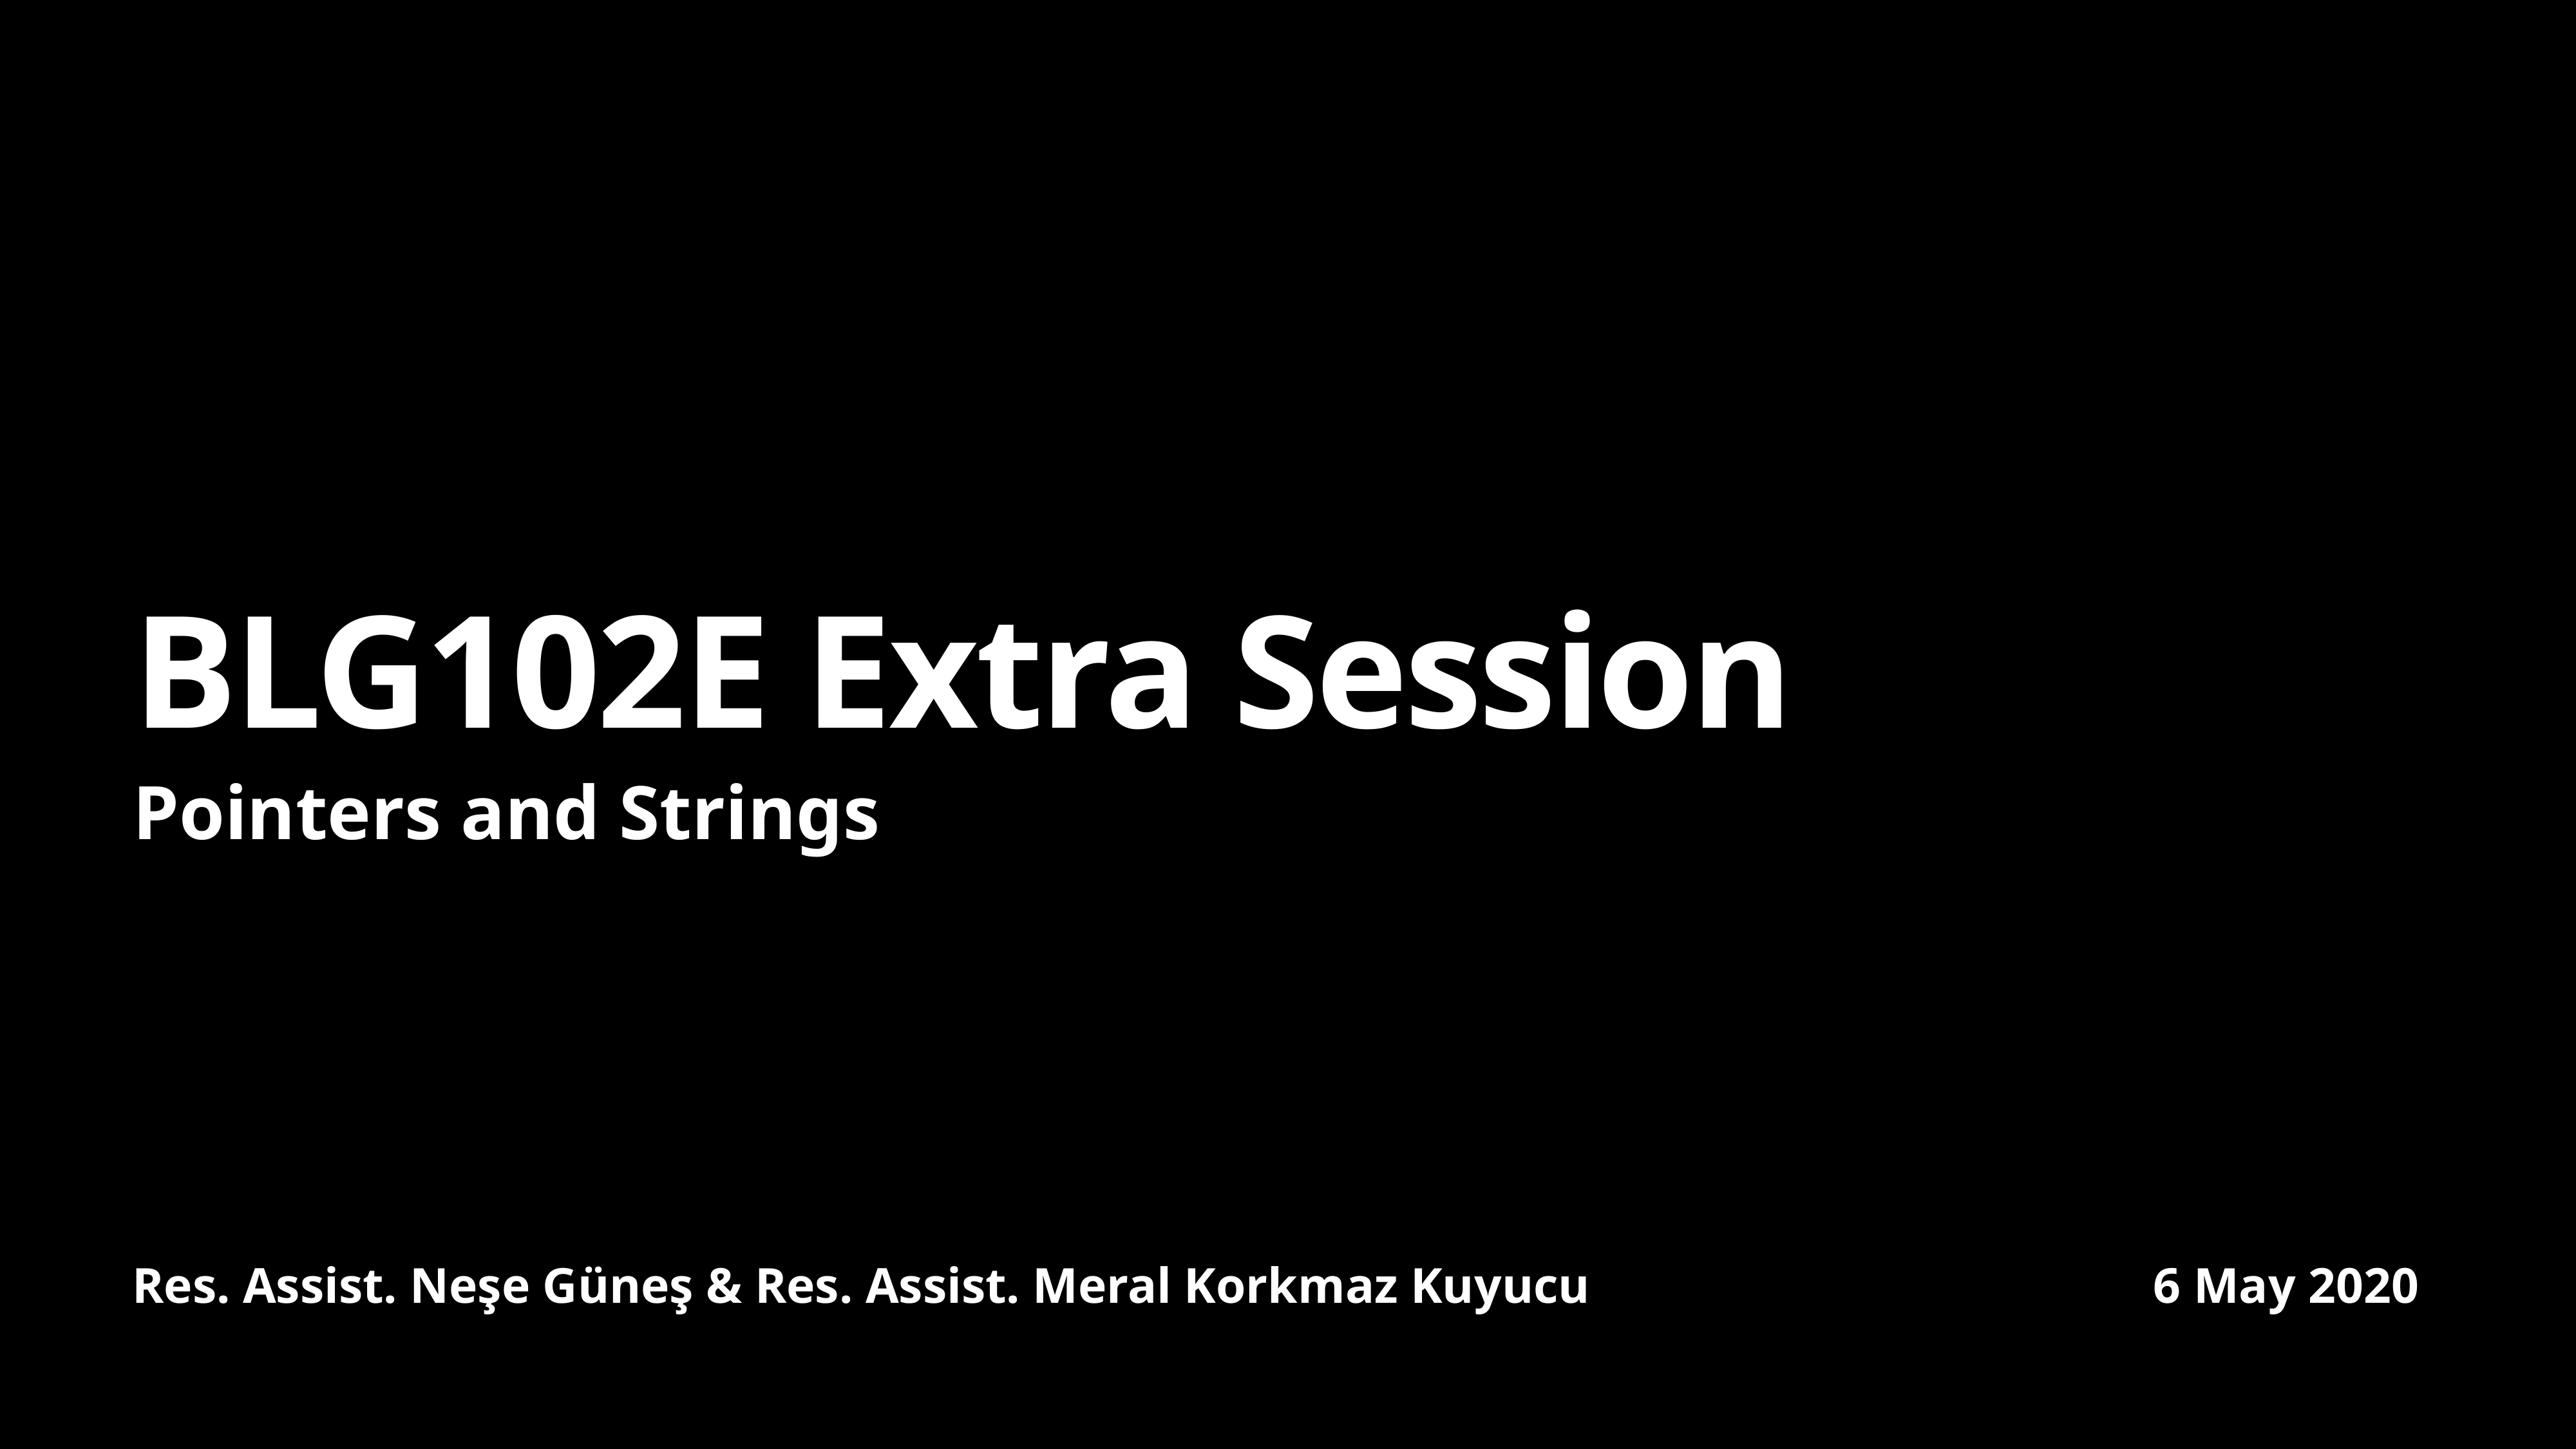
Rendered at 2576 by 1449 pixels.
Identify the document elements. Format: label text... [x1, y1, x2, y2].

list Res. Assist. Neşe Güneş & Res. Assist. Meral Korkmaz Kuyucu 6 May 2020 [127, 1250, 2449, 1319]
title BLG102E Extra Session [127, 271, 2449, 760]
subtitle Pointers and Strings [127, 760, 2449, 962]
